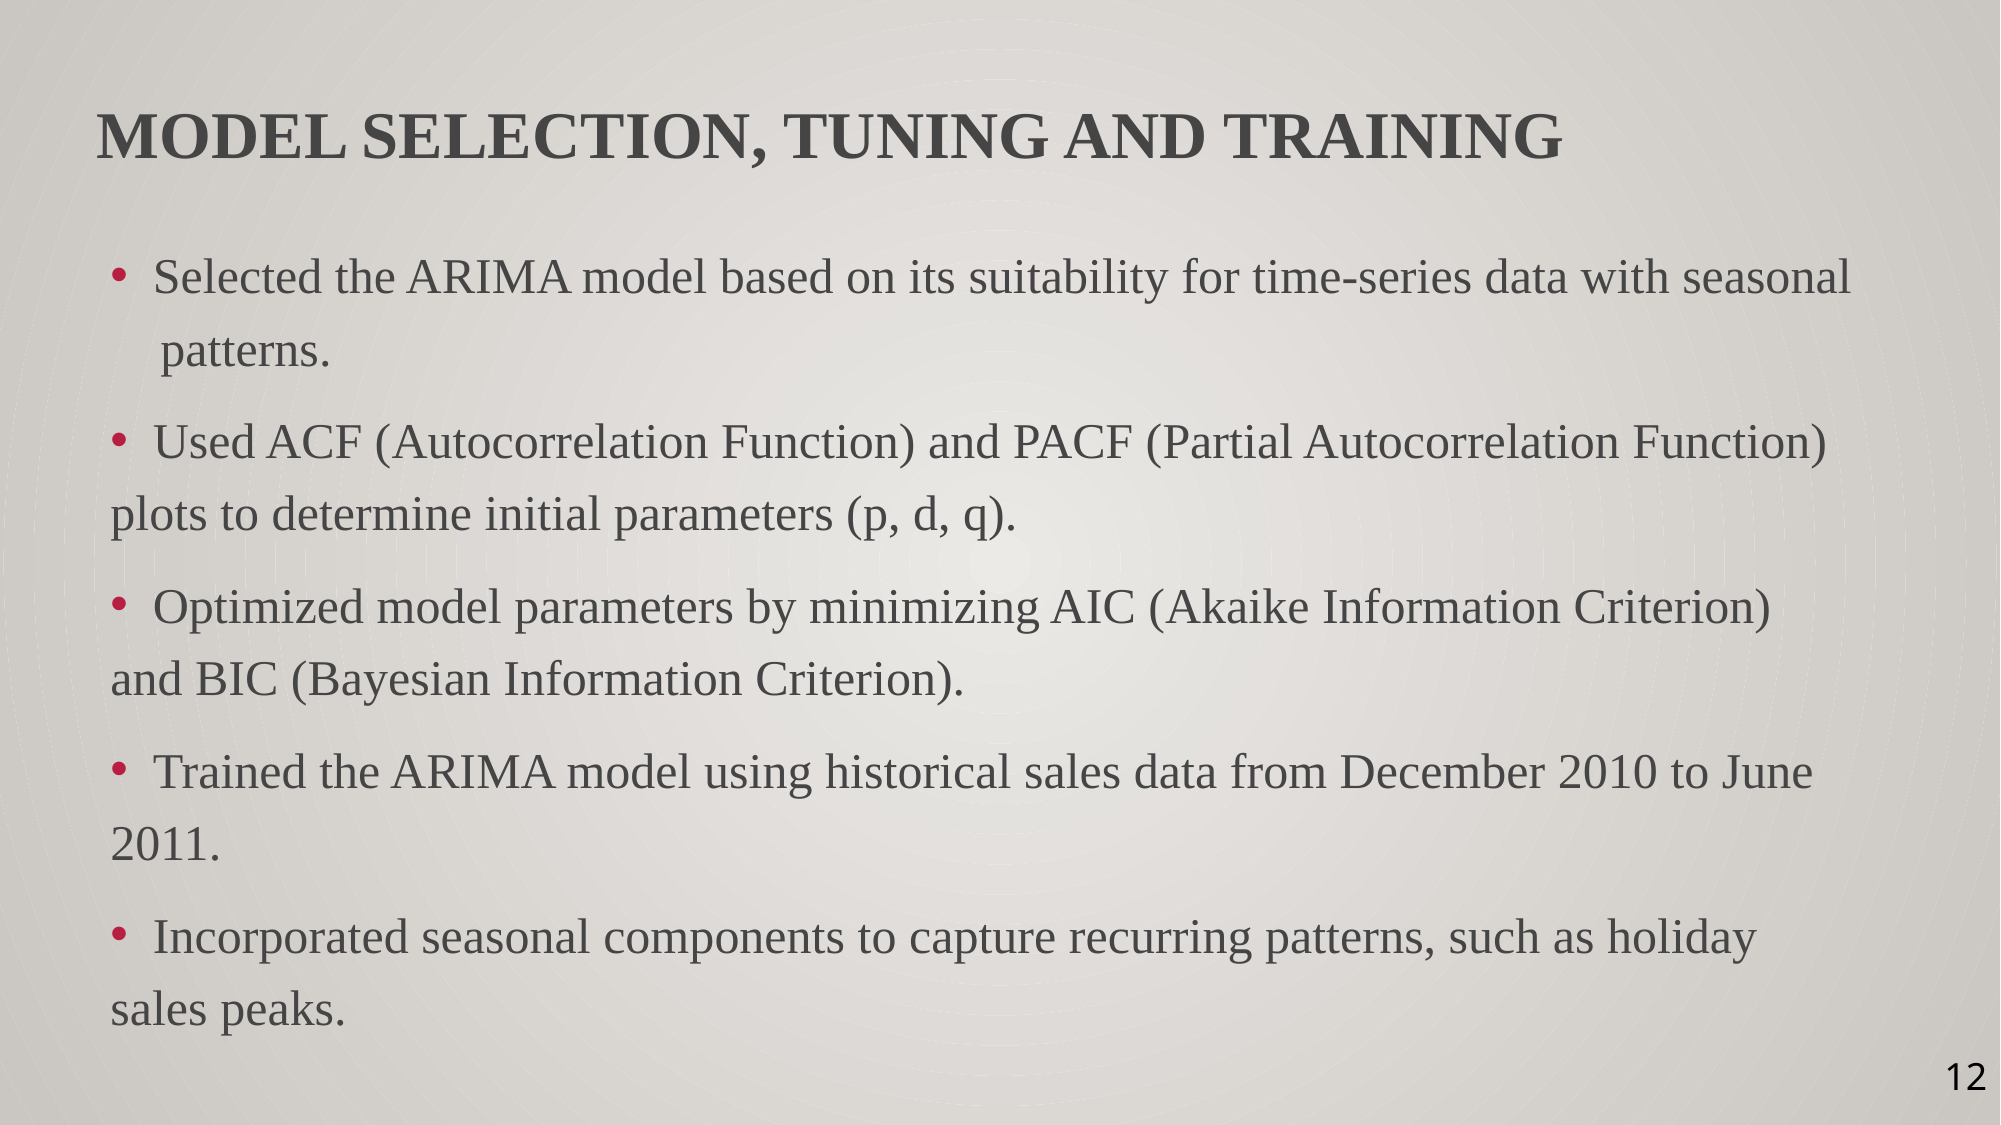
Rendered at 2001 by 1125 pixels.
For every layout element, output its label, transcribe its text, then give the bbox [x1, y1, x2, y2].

title Model Selection, Tuning and Training [81, 77, 1770, 186]
subtitle Selected the ARIMA model based on its suitability for time-series data with seasonal patterns. Used ACF (Autocorrelation Function) and PACF (Partial Autocorrelation Function) plots to determine initial parameters (p, d, q). Optimized model parameters by minimizing AIC (Akaike Information Criterion) and BIC (Bayesian Information Criterion). Trained the ARIMA model using historical sales data from December 2010 to June 2011. Incorporated seasonal components to capture recurring patterns, such as holiday sales peaks. [95, 224, 1869, 1125]
text_box 12 [1929, 1045, 2000, 1106]
